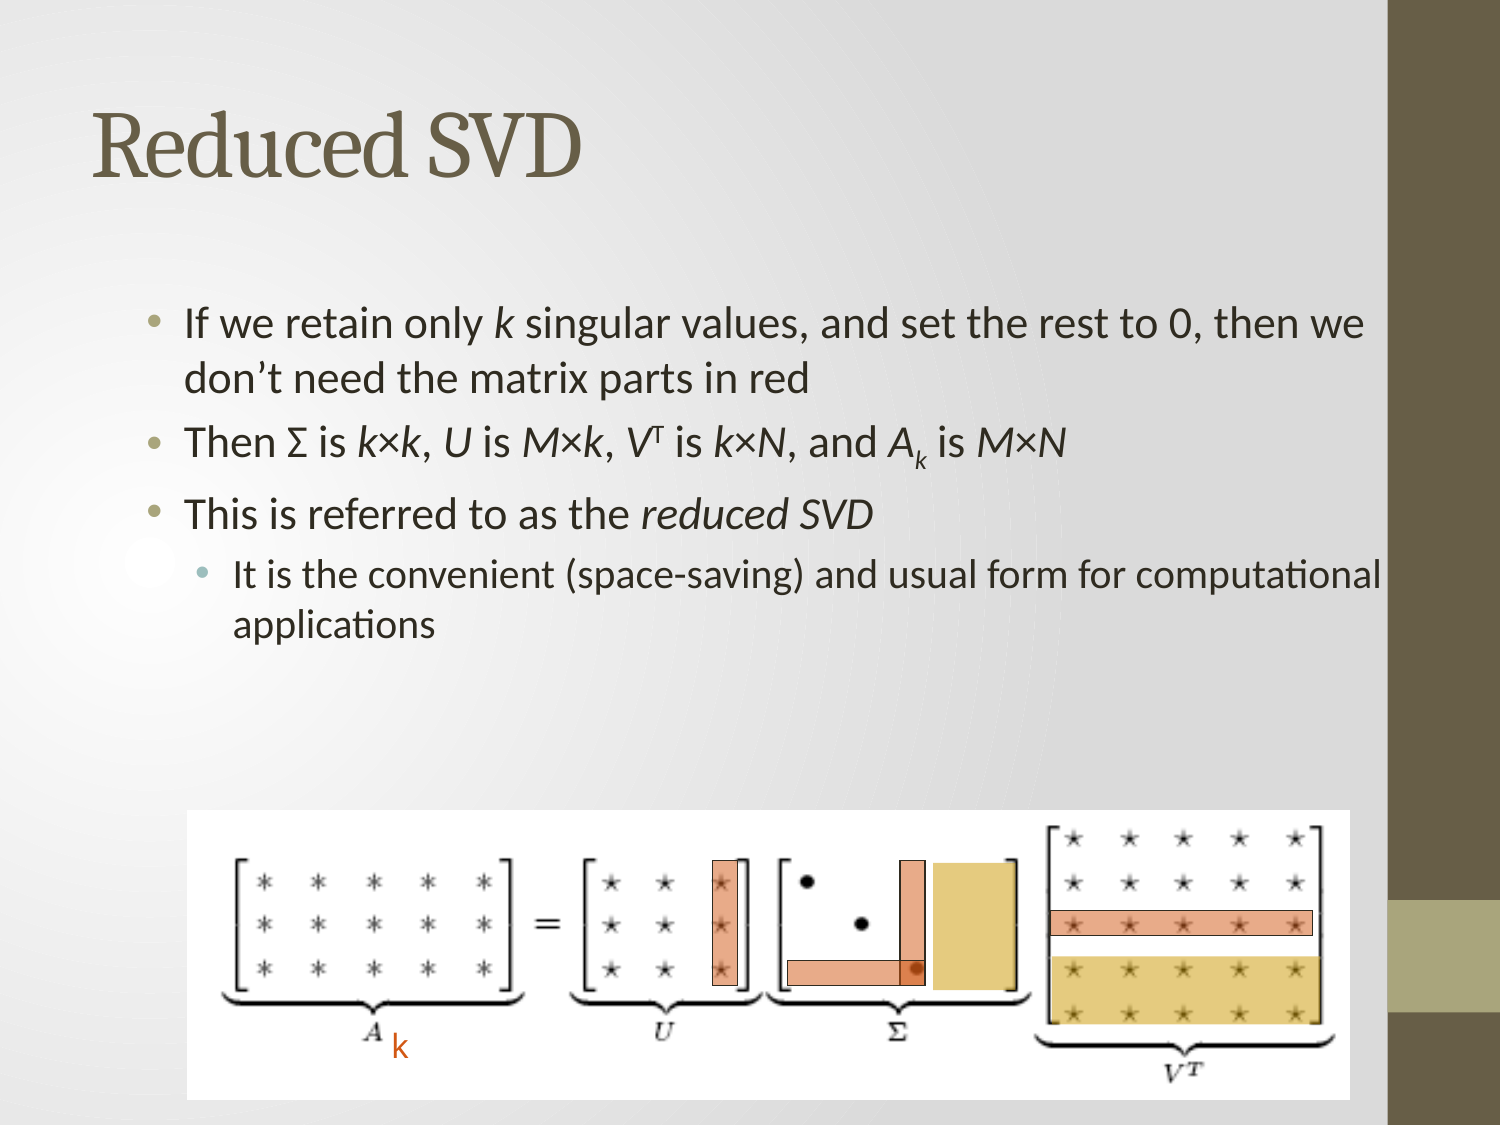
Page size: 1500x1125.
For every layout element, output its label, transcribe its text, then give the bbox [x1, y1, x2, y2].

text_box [186, 809, 1351, 1101]
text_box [374, 859, 1313, 1074]
list If we retain only k singular values, and set the rest to 0, then we don’t need the matrix parts in red Then Σ is k×k, U is M×k, VT is k×N, and Ak is M×N This is referred to as the reduced SVD It is the convenient (space-saving) and usual form for computational applications [112, 285, 1463, 1100]
title Reduced SVD [75, 45, 1325, 233]
